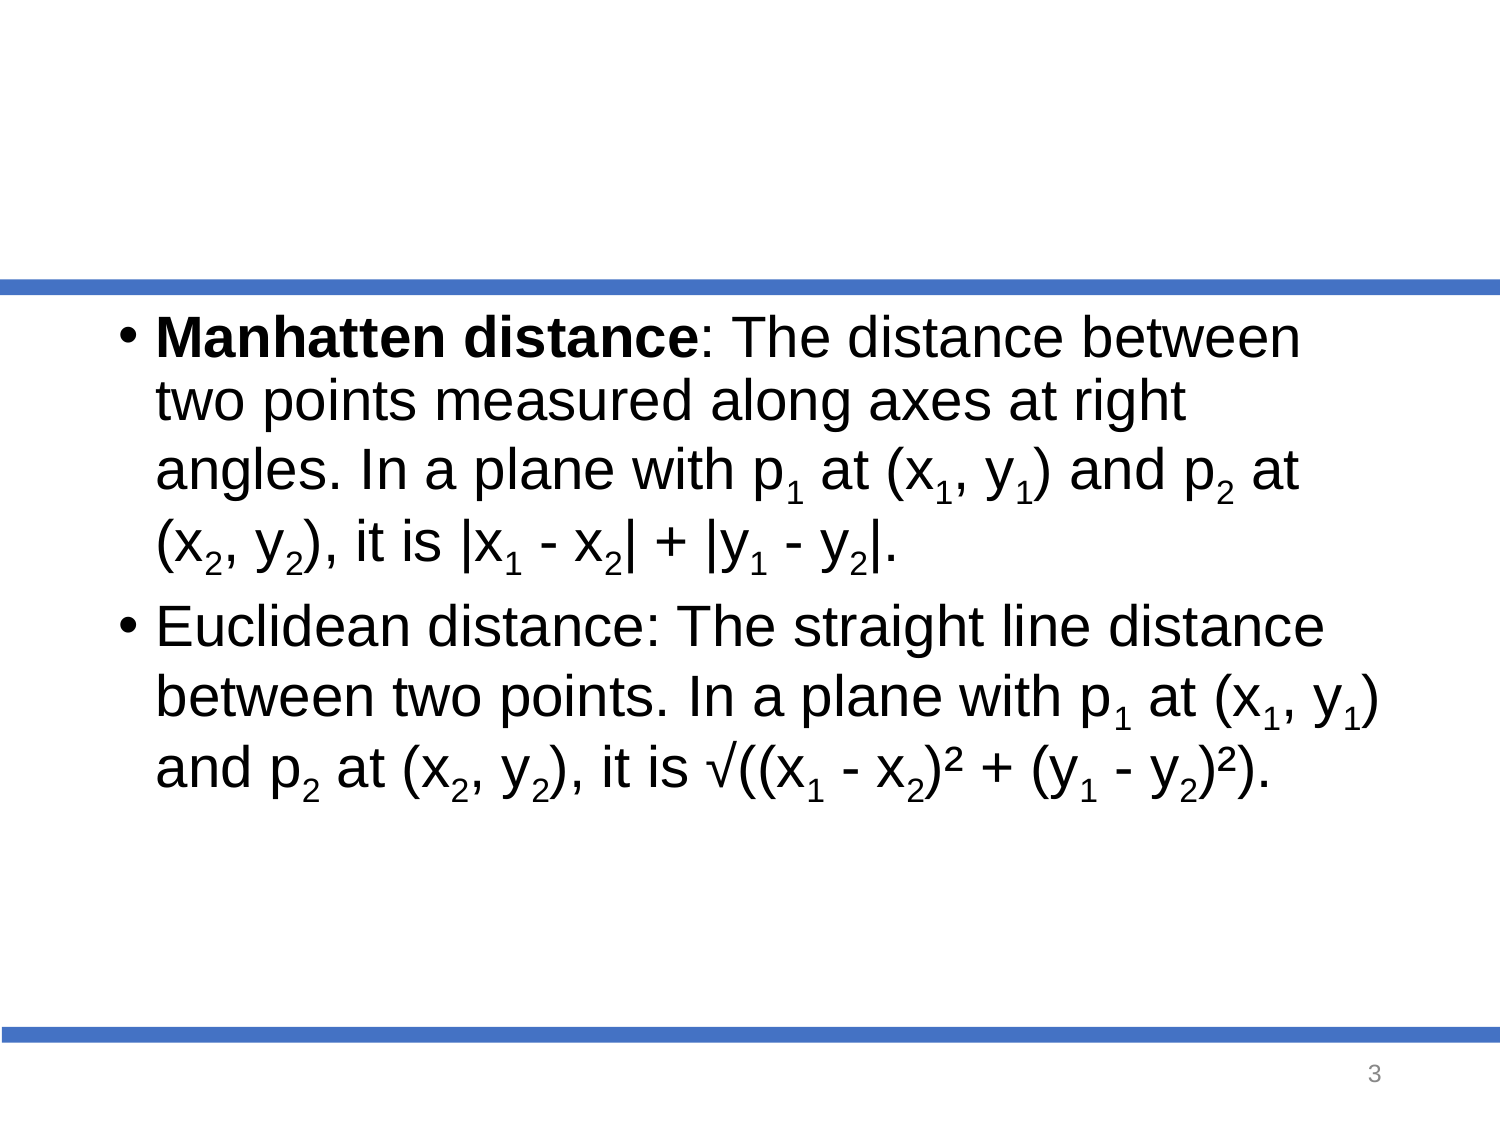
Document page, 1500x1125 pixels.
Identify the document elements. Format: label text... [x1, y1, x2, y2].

slide_number ‹#› [1059, 1042, 1397, 1103]
list Manhatten distance: The distance between two points measured along axes at right angles. In a plane with p1 at (x1, y1) and p2 at (x2, y2), it is |x1 - x2| + |y1 - y2|. Euclidean distance: The straight line distance between two points. In a plane with p1 at (x1, y1) and p2 at (x2, y2), it is √((x1 - x2)² + (y1 - y2)²). [103, 299, 1397, 1014]
